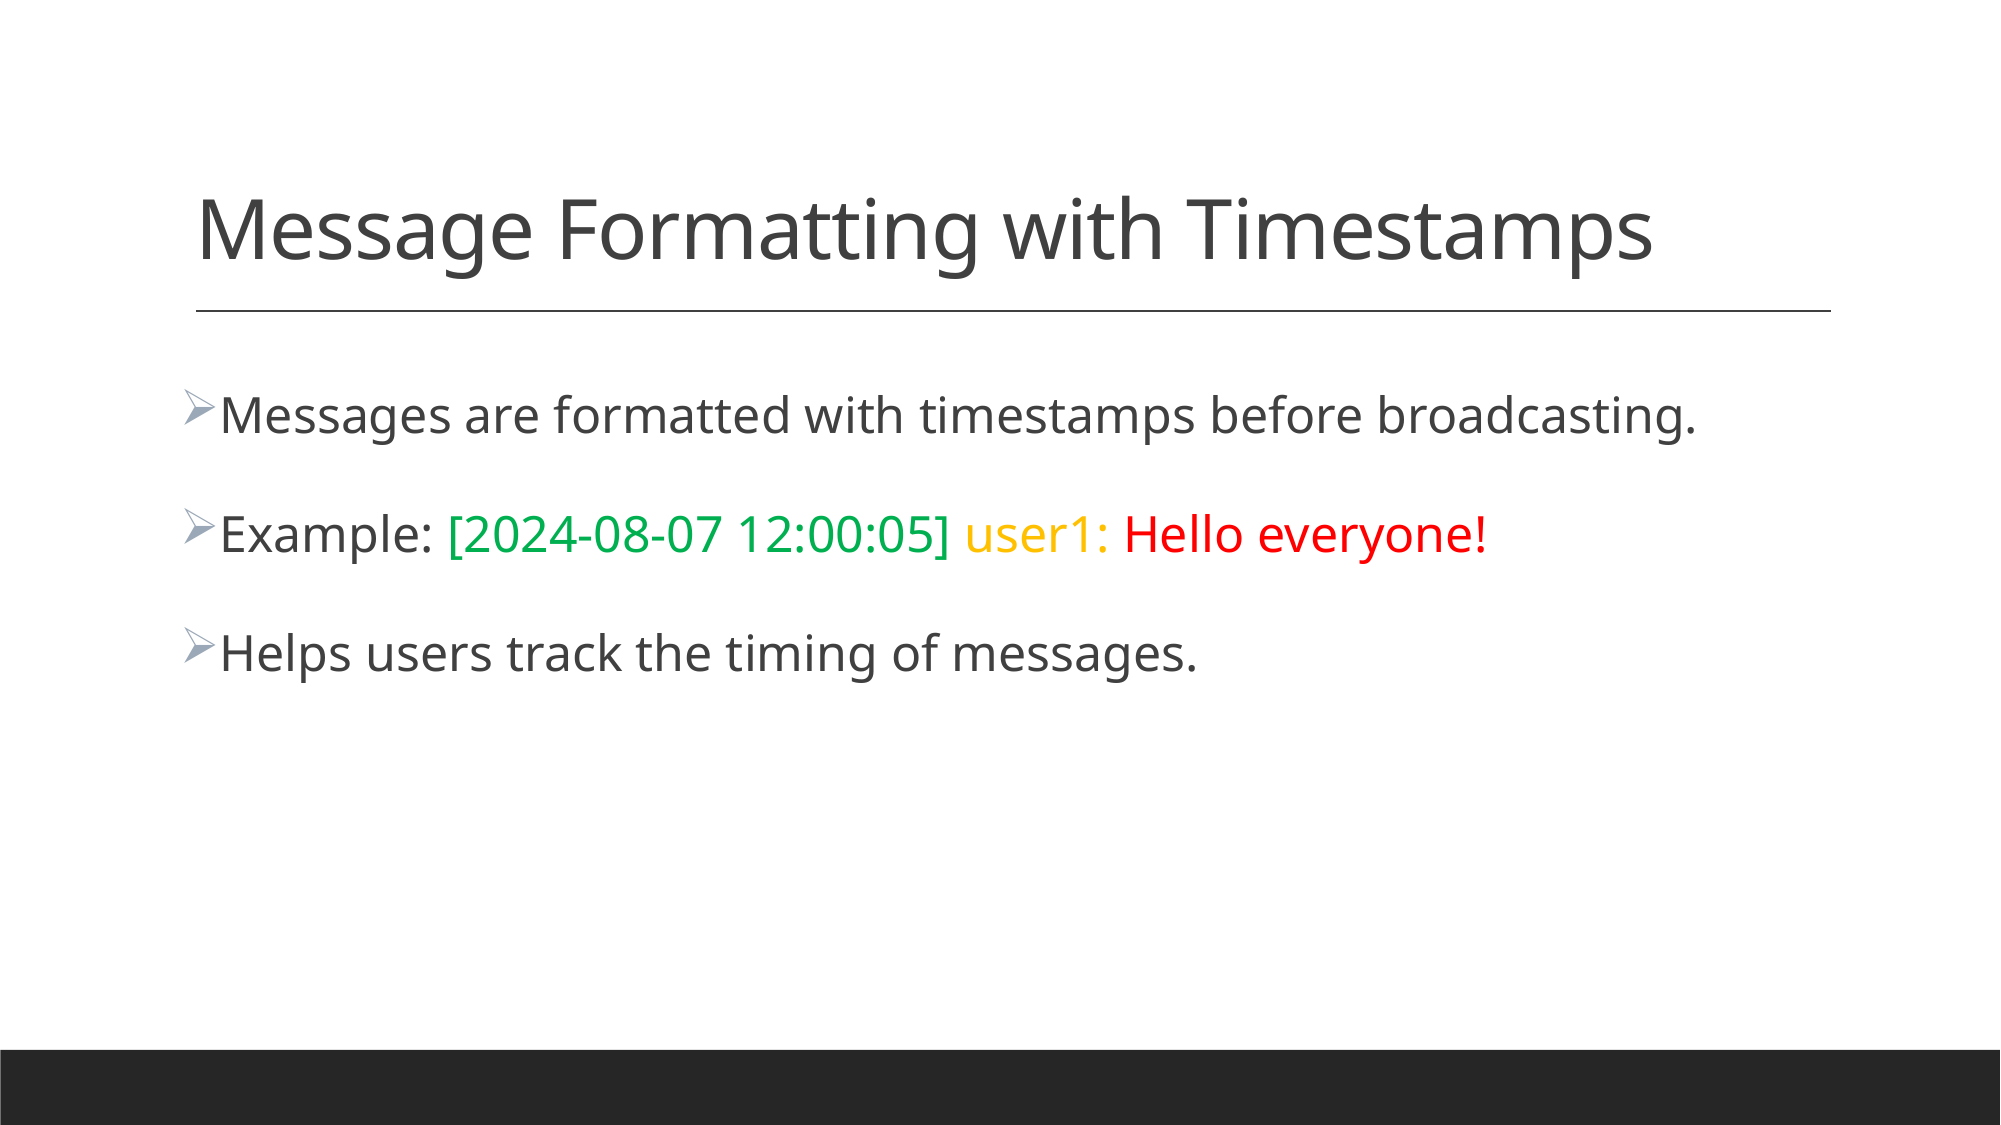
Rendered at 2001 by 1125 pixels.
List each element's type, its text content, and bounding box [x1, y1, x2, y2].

title Message Formatting with Timestamps [180, 47, 1830, 285]
list Messages are formatted with timestamps before broadcasting. Example: [2024-08-07 12:00:05] user1: Hello everyone! Helps users track the timing of messages. [180, 345, 1830, 963]
